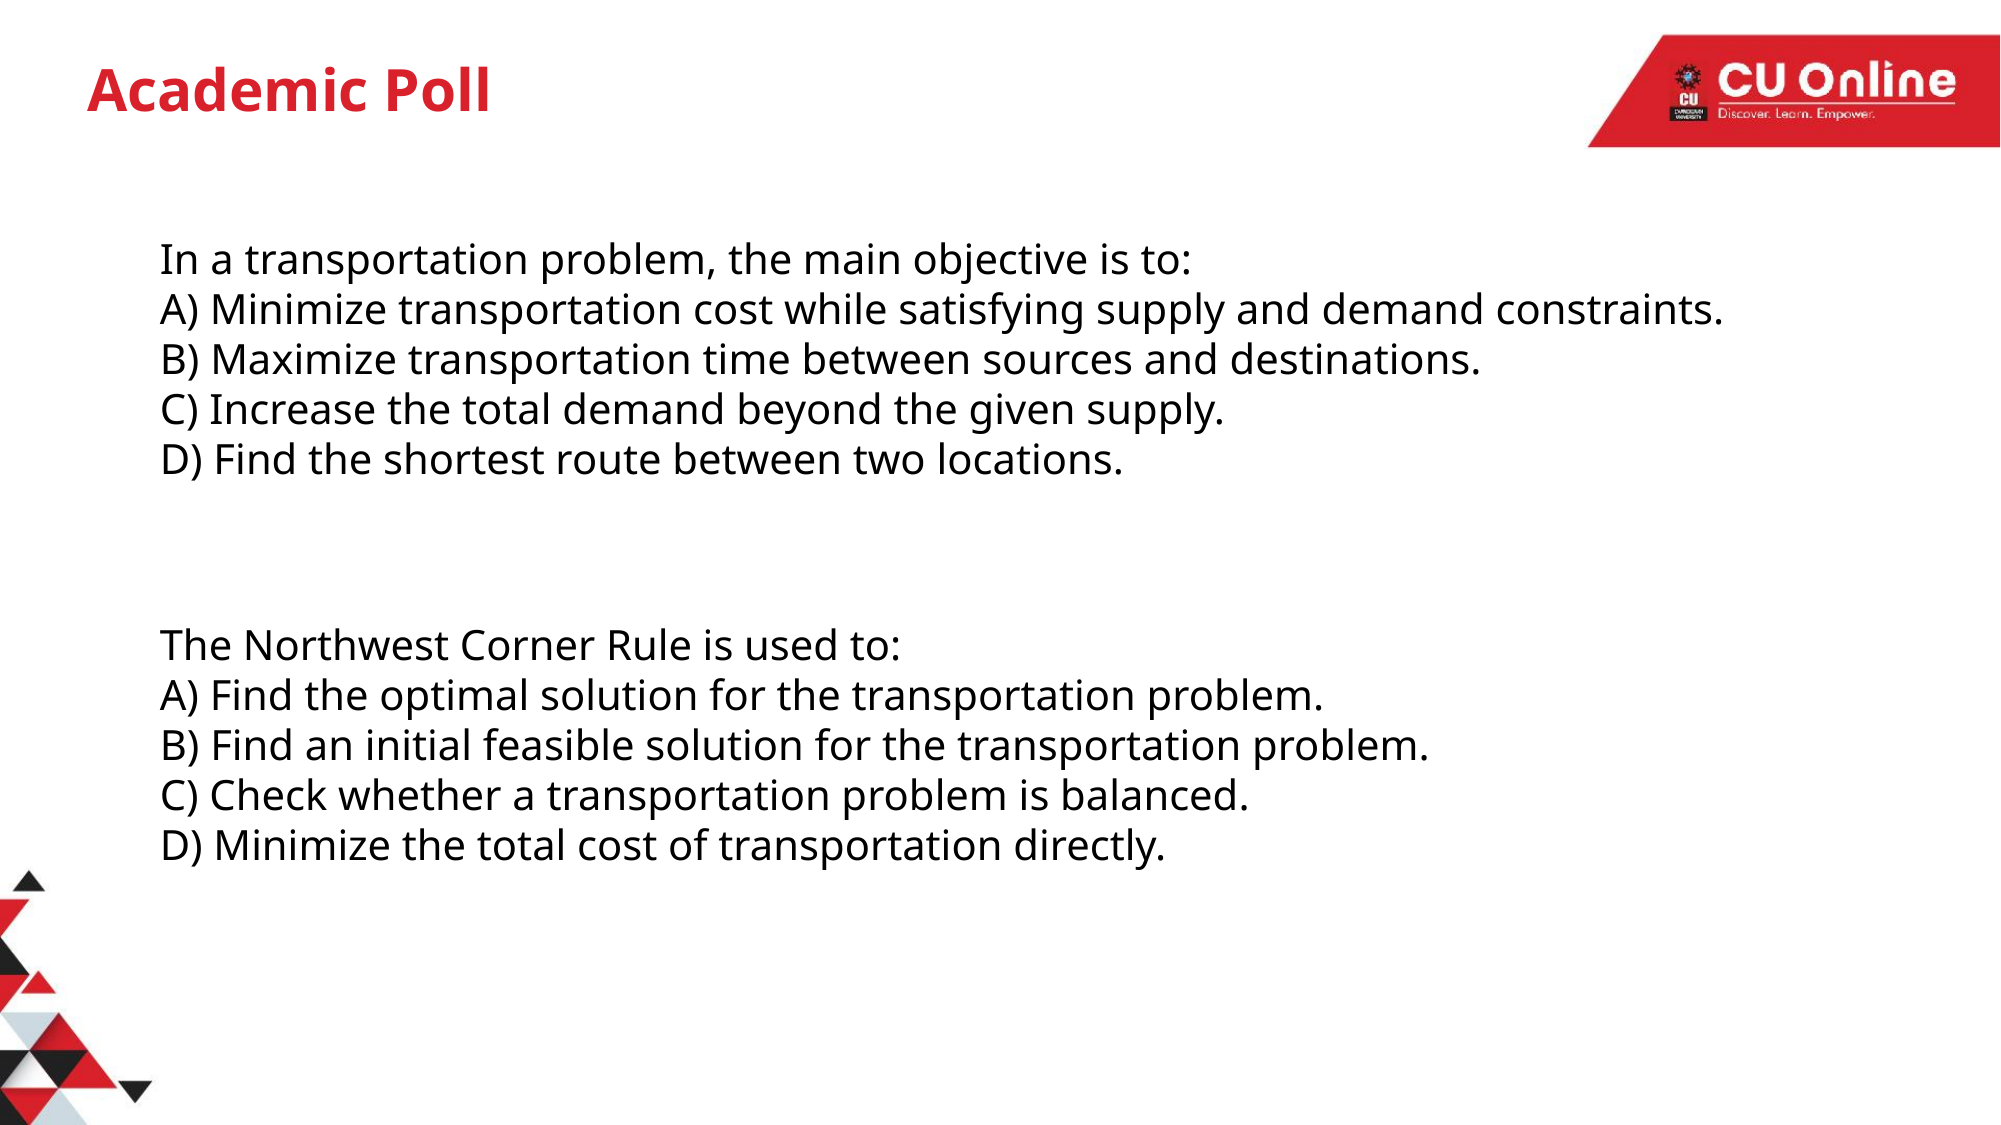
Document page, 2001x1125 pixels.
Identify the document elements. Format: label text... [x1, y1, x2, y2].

text_box In a transportation problem, the main objective is to: A) Minimize transportation cost while satisfying supply and demand constraints. B) Maximize transportation time between sources and destinations. C) Increase the total demand beyond the given supply. D) Find the shortest route between two locations. The Northwest Corner Rule is used to: A) Find the optimal solution for the transportation problem. B) Find an initial feasible solution for the transportation problem. C) Check whether a transportation problem is balanced. D) Minimize the total cost of transportation directly. [144, 225, 1856, 1001]
picture [0, 0, 2001, 1125]
title Academic Poll [71, 35, 1797, 149]
